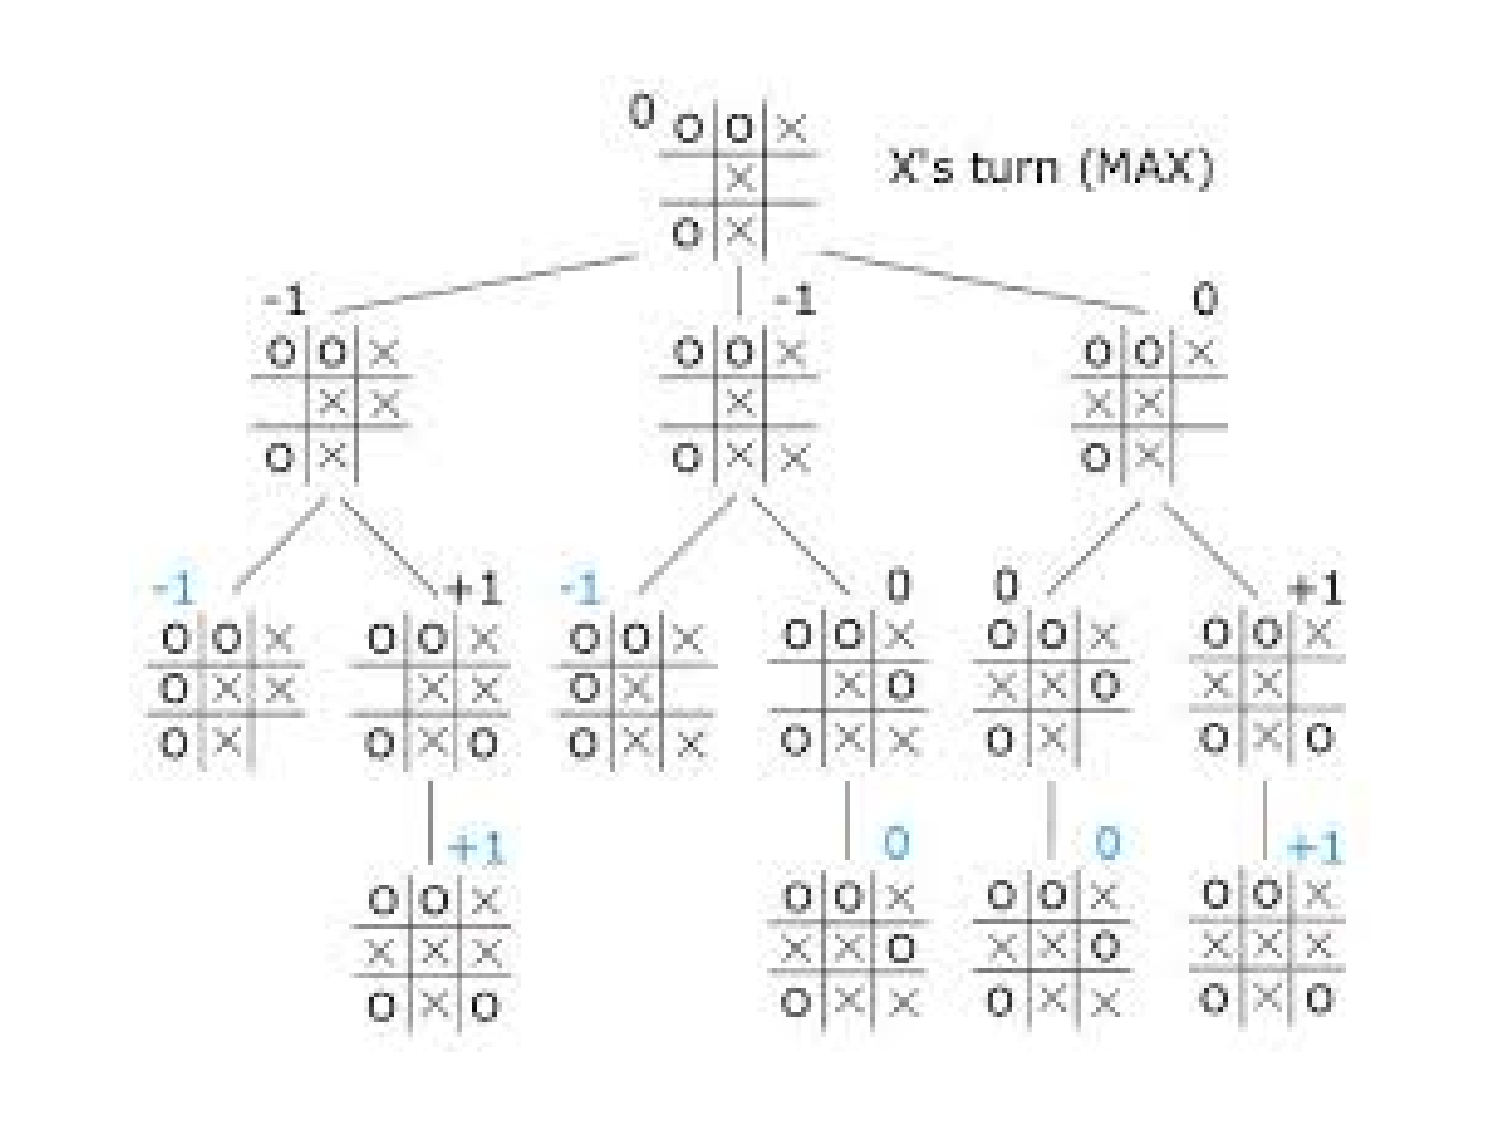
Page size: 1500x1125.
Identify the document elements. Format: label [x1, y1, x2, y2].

picture [129, 75, 1371, 1052]
